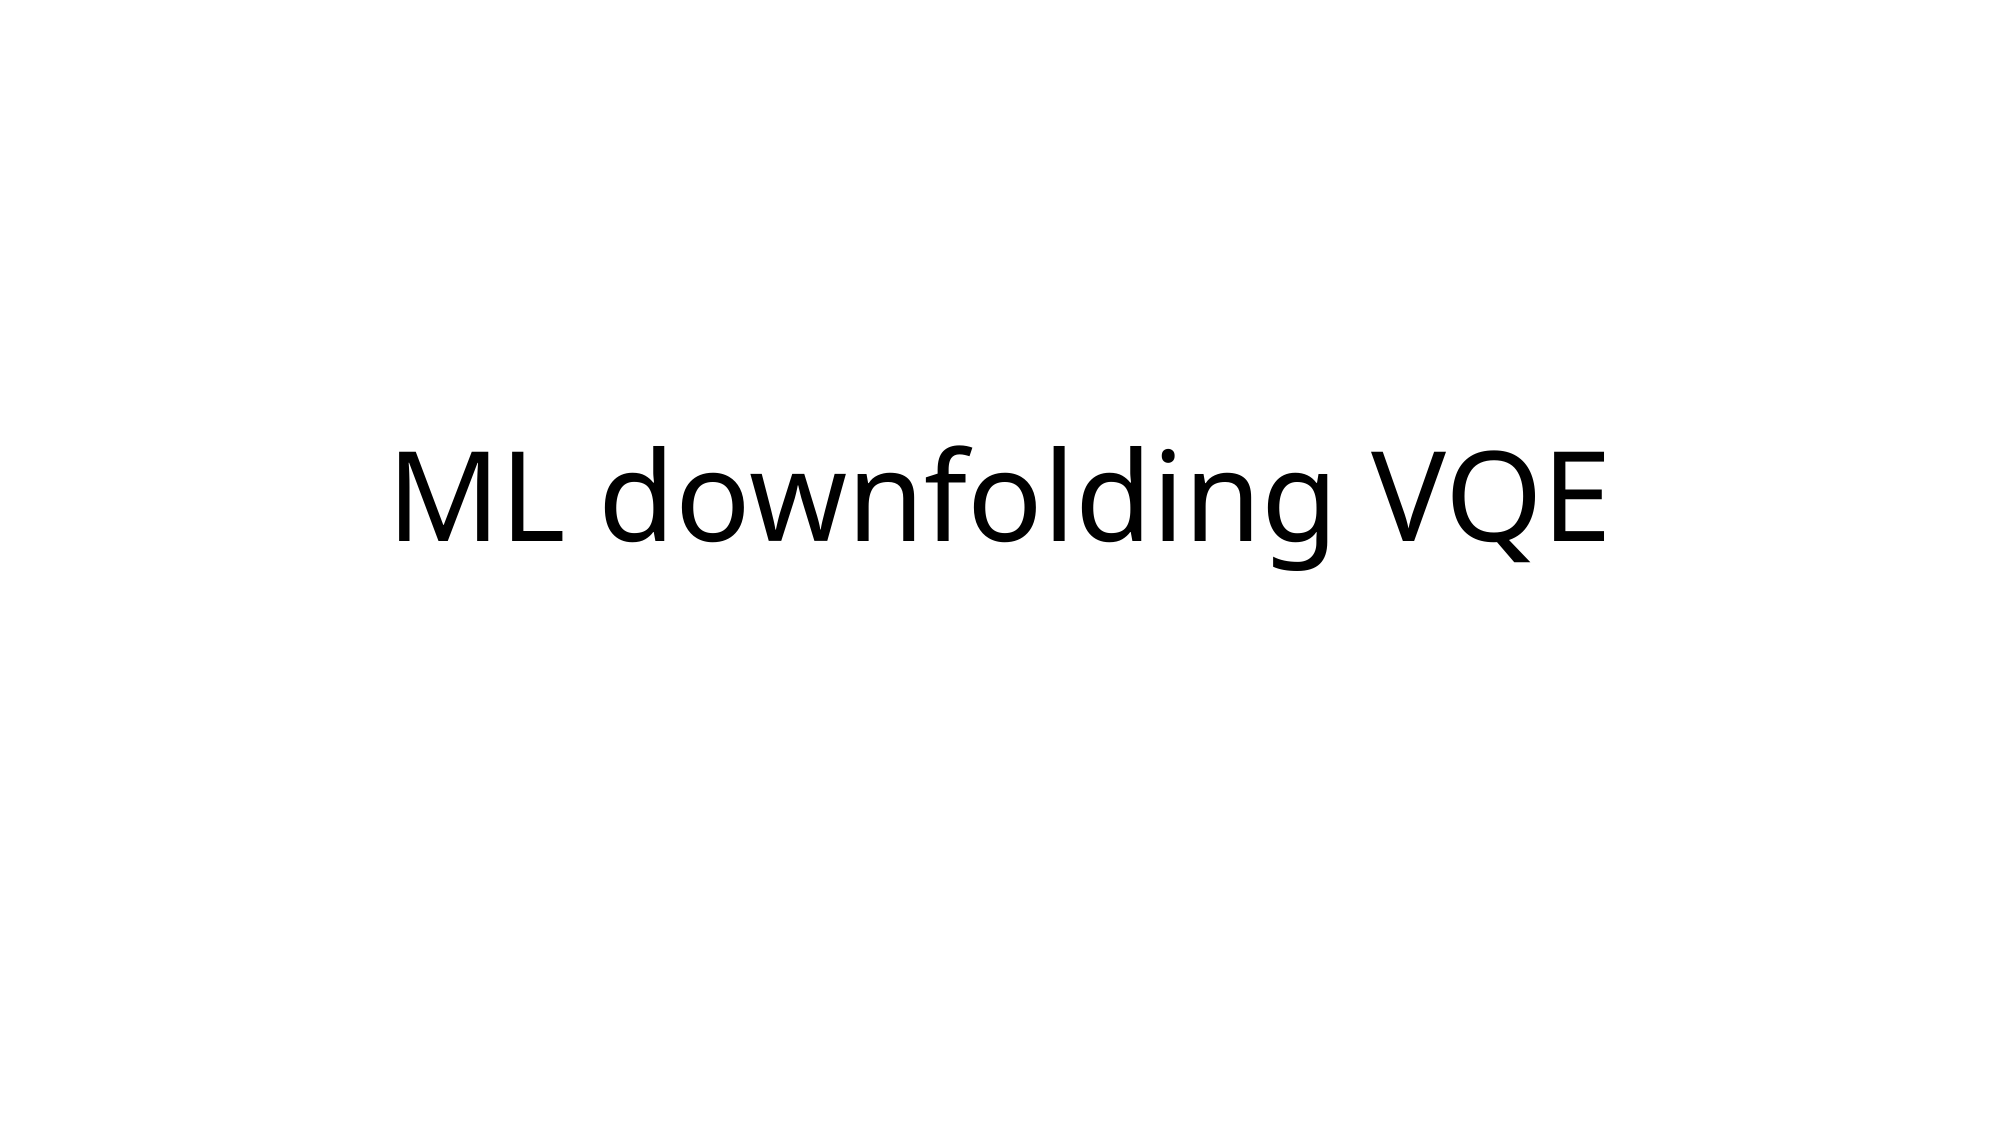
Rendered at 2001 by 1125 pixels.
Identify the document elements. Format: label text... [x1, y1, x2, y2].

title ML downfolding VQE [249, 184, 1750, 576]
